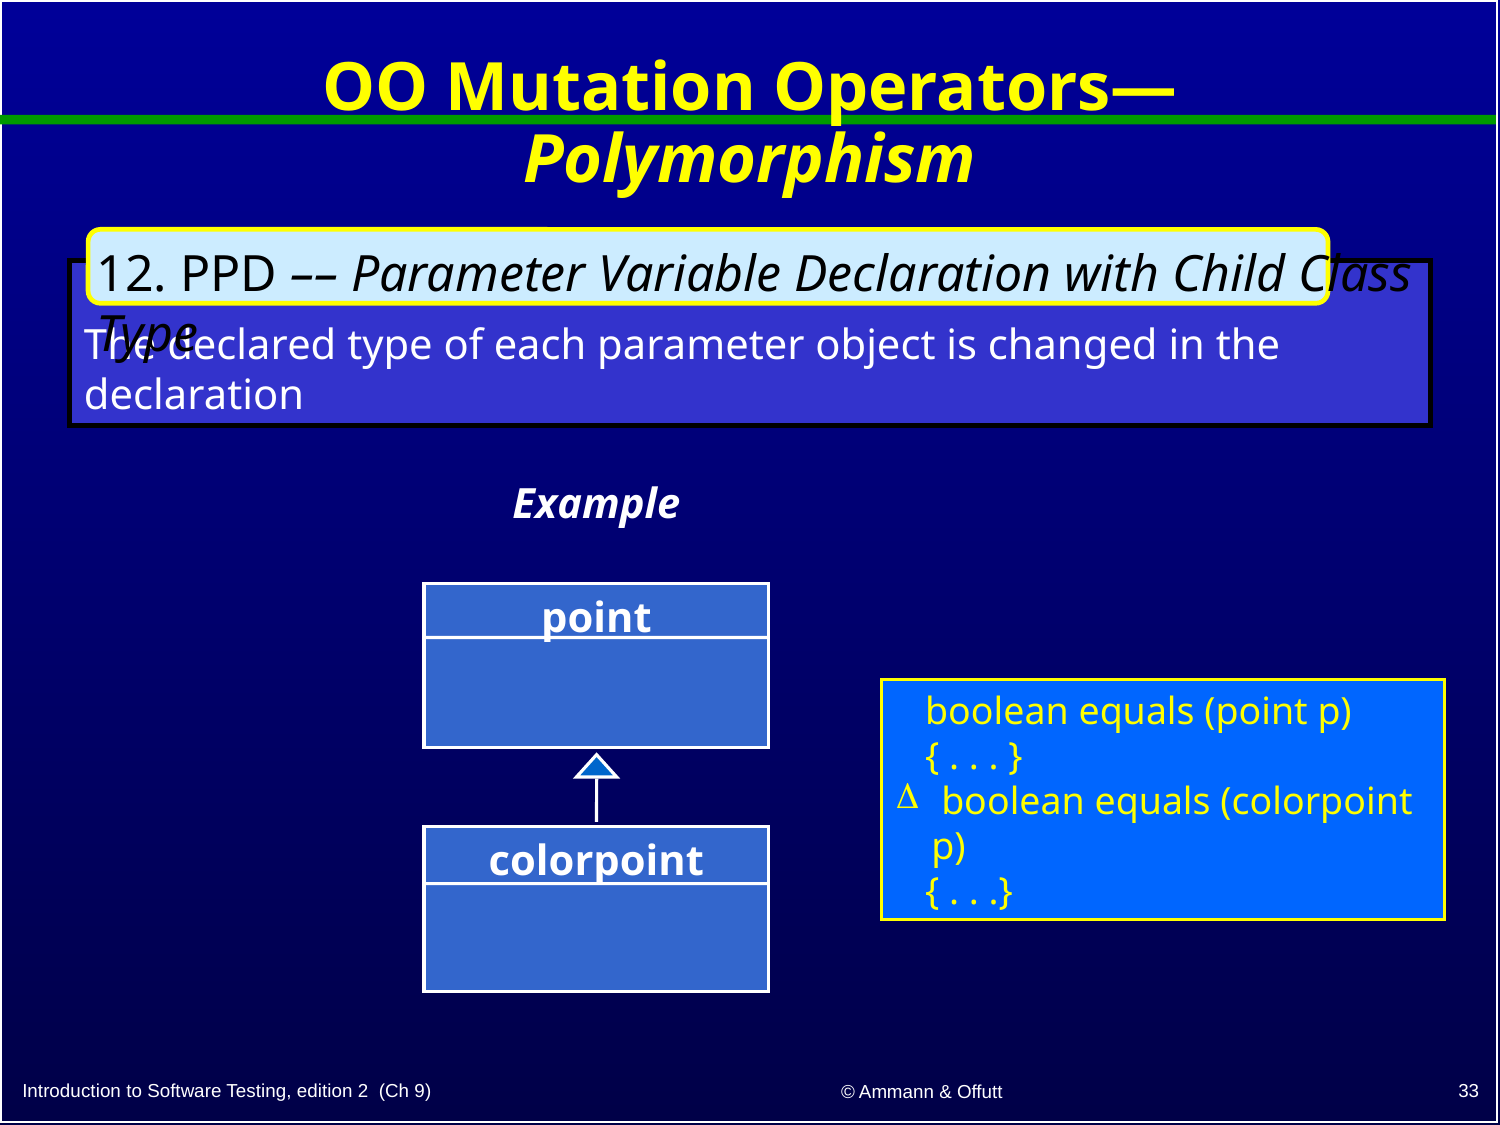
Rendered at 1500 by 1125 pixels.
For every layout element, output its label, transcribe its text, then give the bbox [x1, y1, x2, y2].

footer © Ammann & Offutt [684, 1067, 1160, 1115]
text_box The declared type of each parameter object is changed in the declaration [69, 260, 1431, 426]
title OO Mutation Operators—Polymorphism [83, 15, 1417, 227]
text_box boolean equals (point p) { . . . } boolean equals (colorpoint p) { . . .} [951, 679, 1445, 920]
slide_number 33 [1181, 1065, 1495, 1115]
slide_number Introduction to Software Testing, edition 2 (Ch 9) [6, 1066, 644, 1113]
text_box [81, 229, 1445, 310]
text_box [245, 469, 948, 996]
